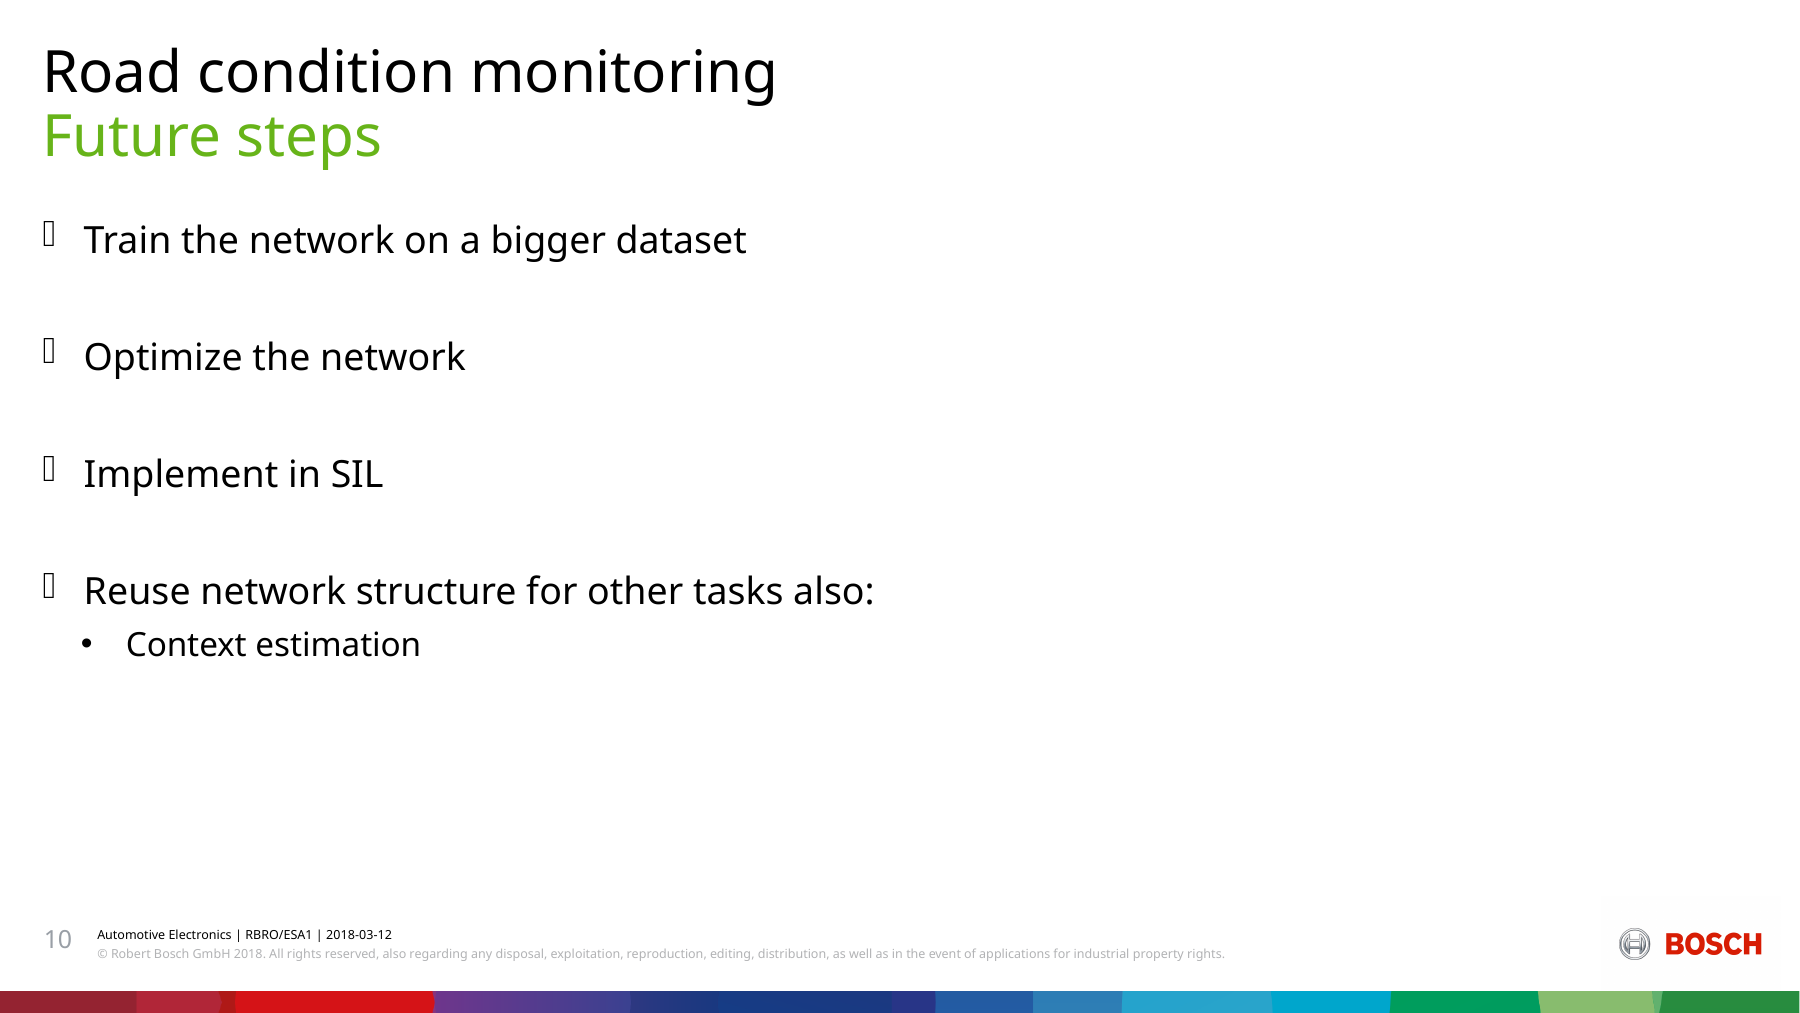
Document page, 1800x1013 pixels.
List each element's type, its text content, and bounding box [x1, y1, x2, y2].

title Future steps [42, 106, 1758, 170]
text_box 10 [43, 923, 92, 991]
text_box Automotive Electronics | RBRO/ESA1 | 2018-03-12 [97, 925, 1599, 944]
picture [1390, 991, 1800, 1013]
picture [0, 991, 1272, 1013]
text_box Road condition monitoring [42, 42, 1758, 106]
text_box © Robert Bosch GmbH 2018. All rights reserved, also regarding any disposal, exploitation, reproduction, editing, distribution, as well as in the event of applications for industrial property rights. [97, 944, 1599, 980]
list Train the network on a bigger dataset Optimize the network Implement in SIL Reuse network structure for other tasks also: Context estimation [42, 212, 1758, 897]
